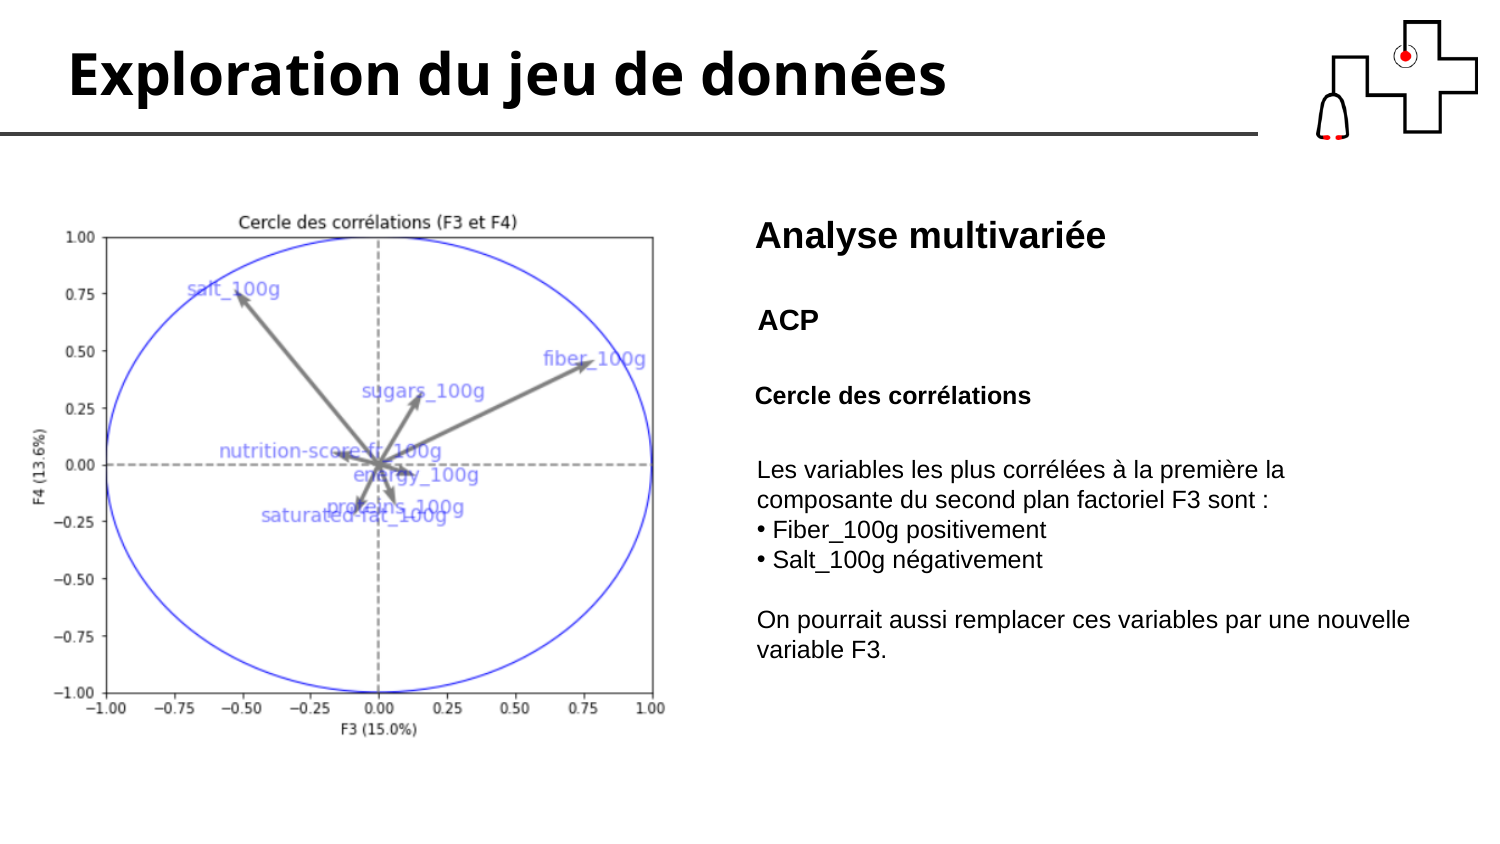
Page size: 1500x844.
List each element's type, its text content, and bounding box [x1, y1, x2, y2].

picture [0, 197, 695, 749]
text_box Analyse multivariée [740, 203, 1491, 264]
text_box Cercle des corrélations [740, 372, 1491, 418]
picture [1316, 20, 1478, 140]
text_box Les variables les plus corrélées à la première la composante du second plan factoriel F3 sont : Fiber_100g positivement Salt_100g négativement On pourrait aussi remplacer ces variables par une nouvelle variable F3. [742, 446, 1493, 671]
text_box ACP [742, 293, 956, 344]
list Exploration du jeu de données [53, 0, 1258, 149]
